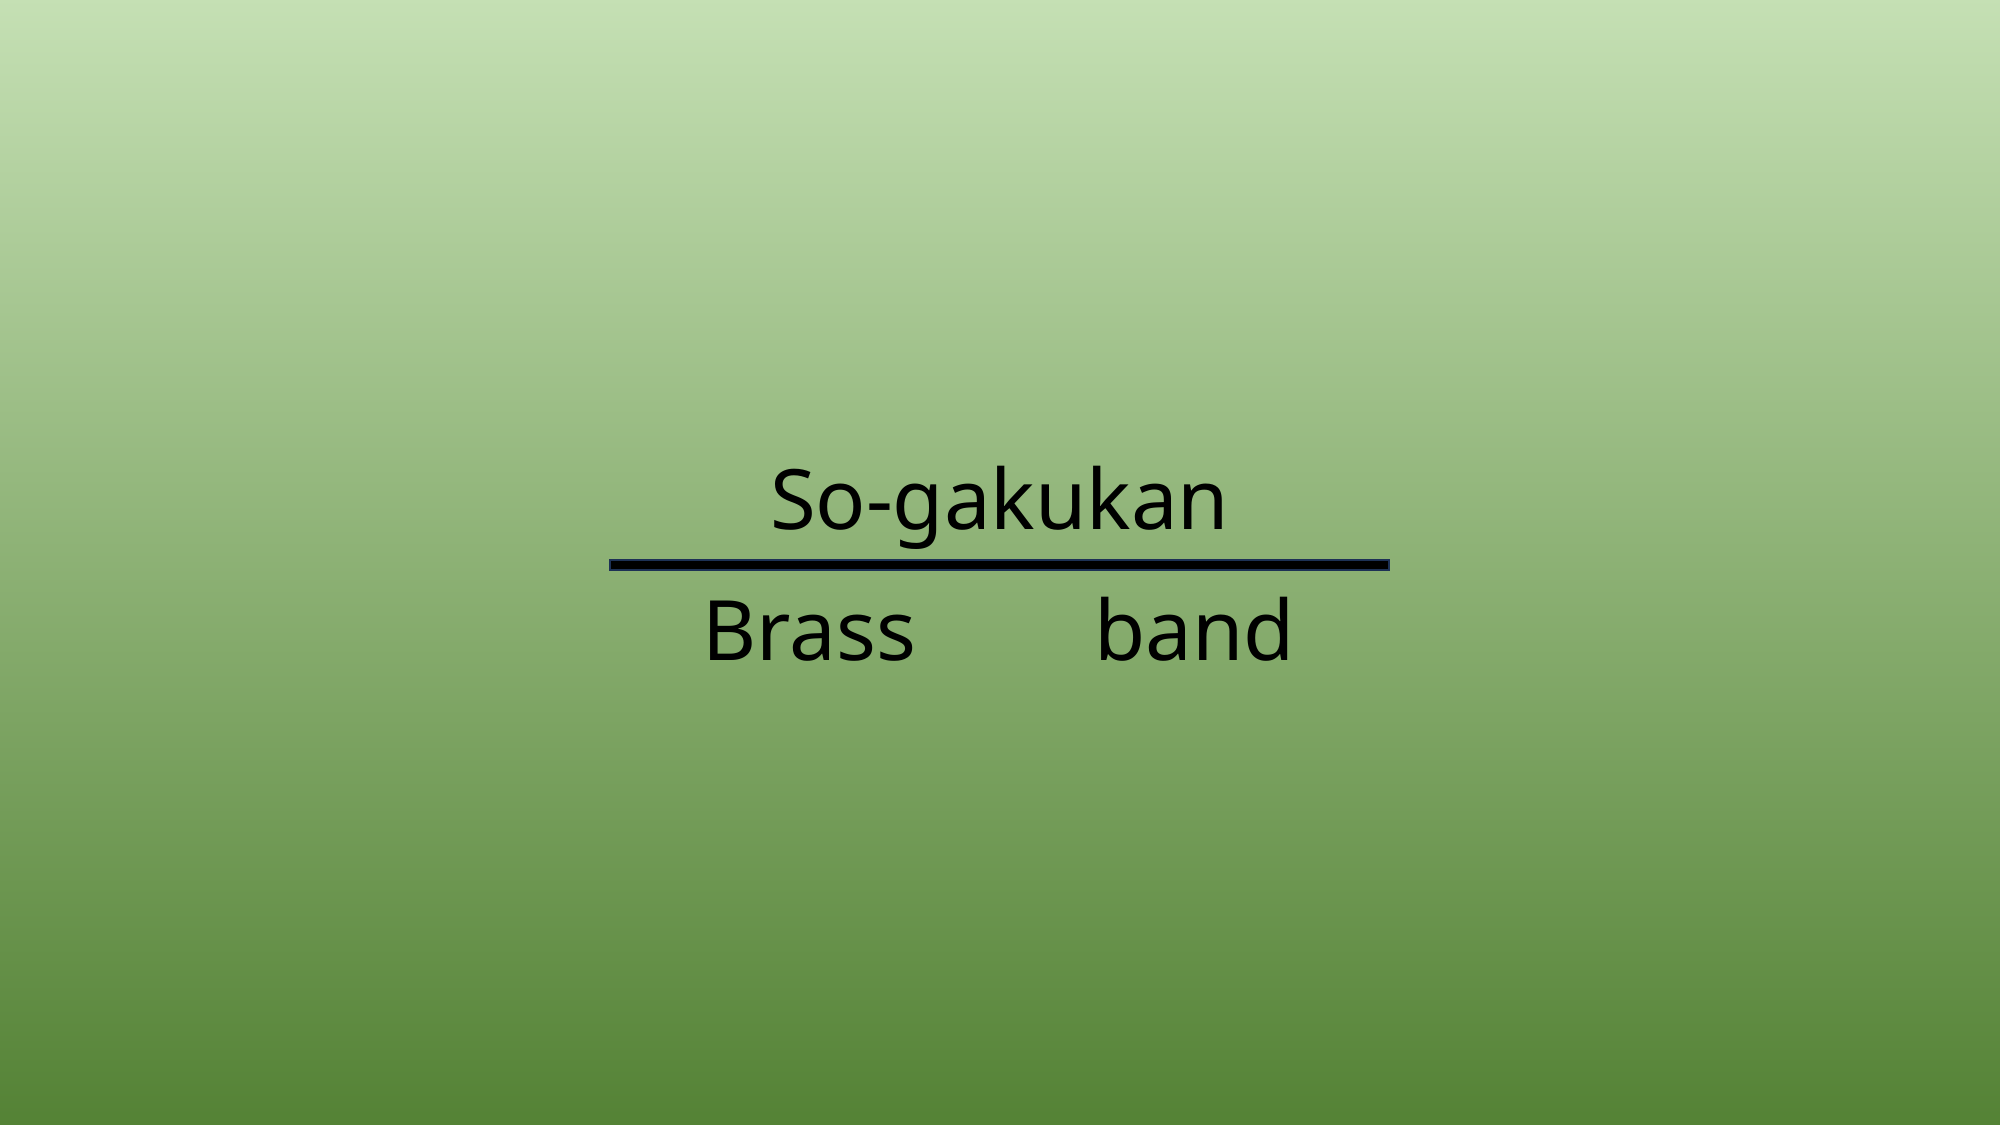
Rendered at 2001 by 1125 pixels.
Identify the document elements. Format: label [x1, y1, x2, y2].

text_box [588, 439, 1412, 686]
